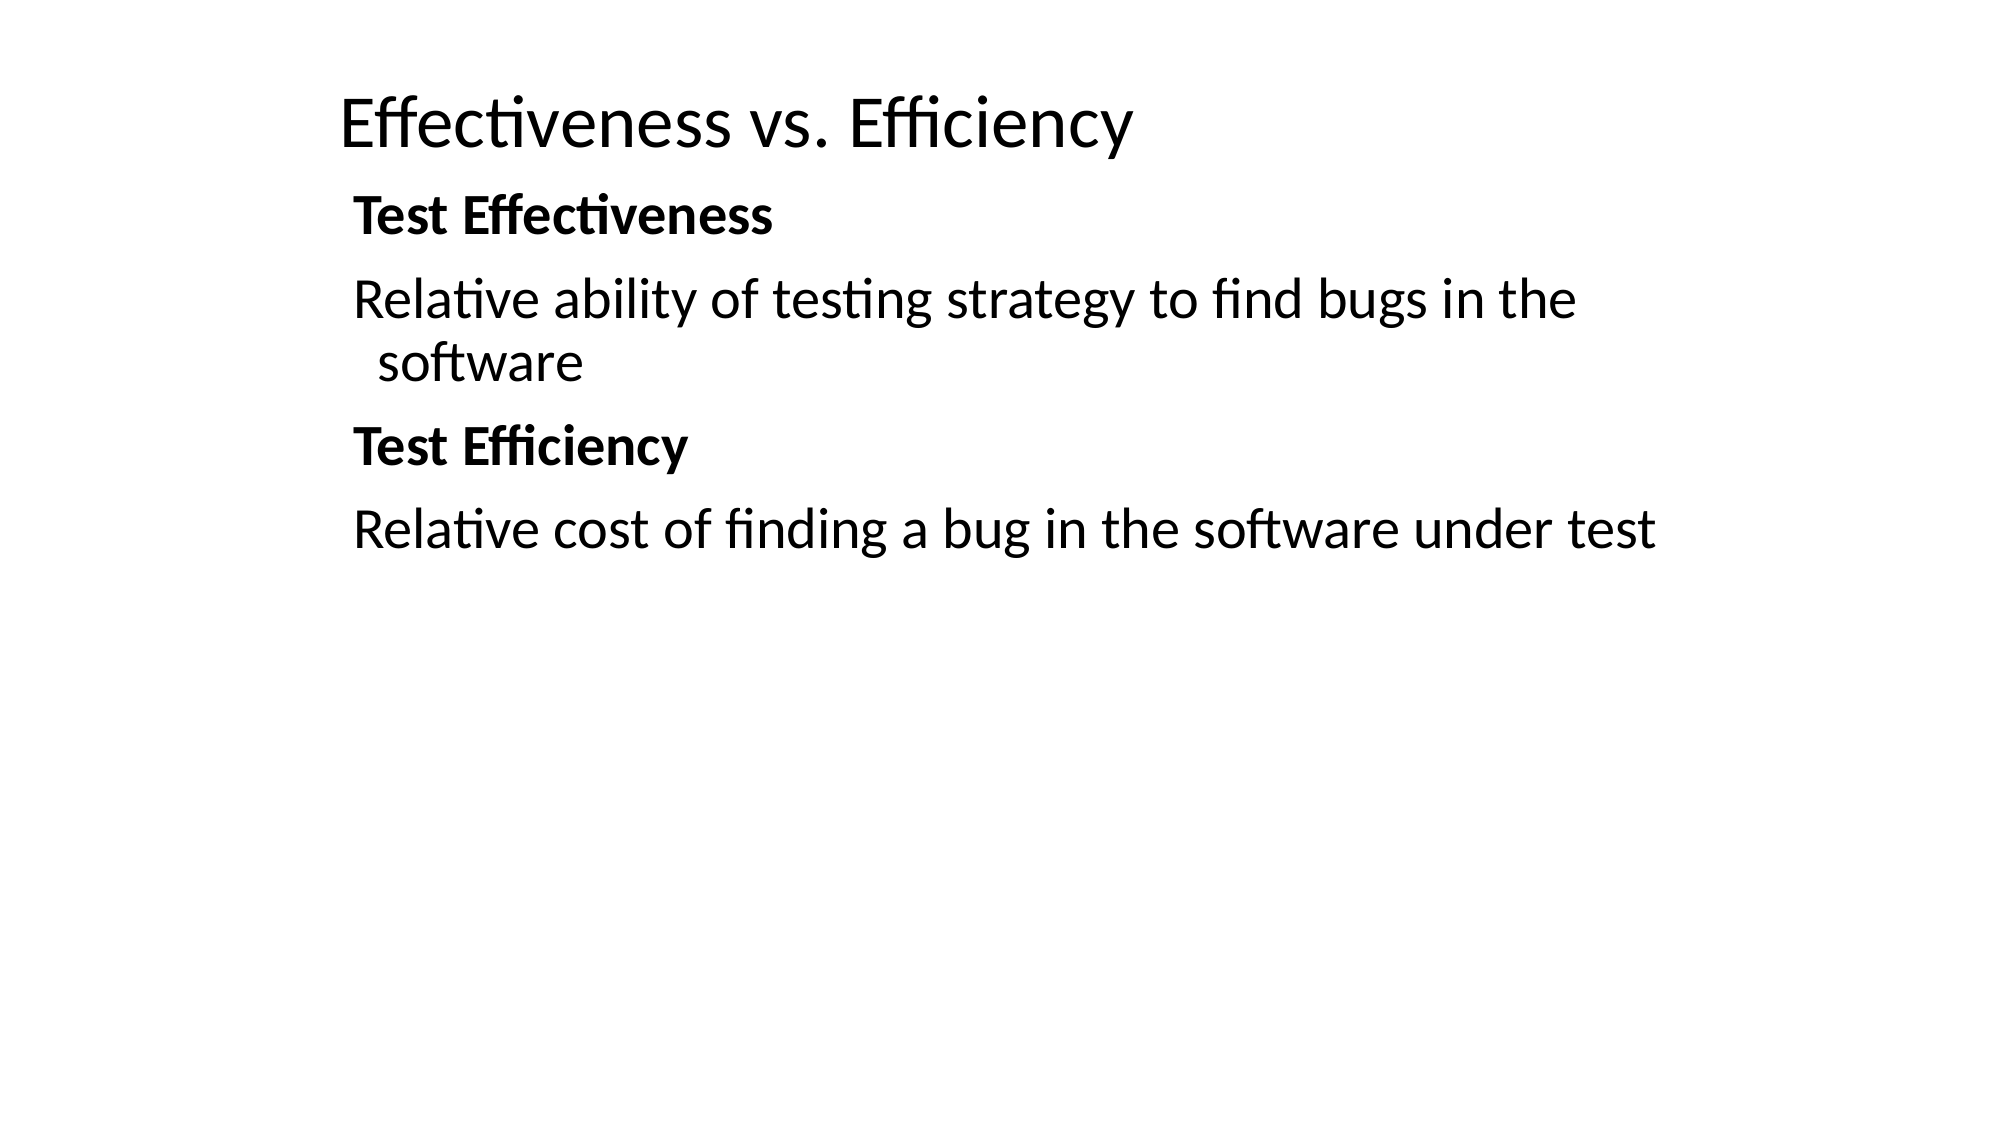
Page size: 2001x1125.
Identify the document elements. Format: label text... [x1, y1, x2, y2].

title [137, 59, 1863, 278]
list Effectiveness vs. Efficiency  Test Effectiveness Relative ability of testing strategy to find bugs in the software  Test Efficiency Relative cost of finding a bug in the software under test [324, 75, 1675, 1005]
